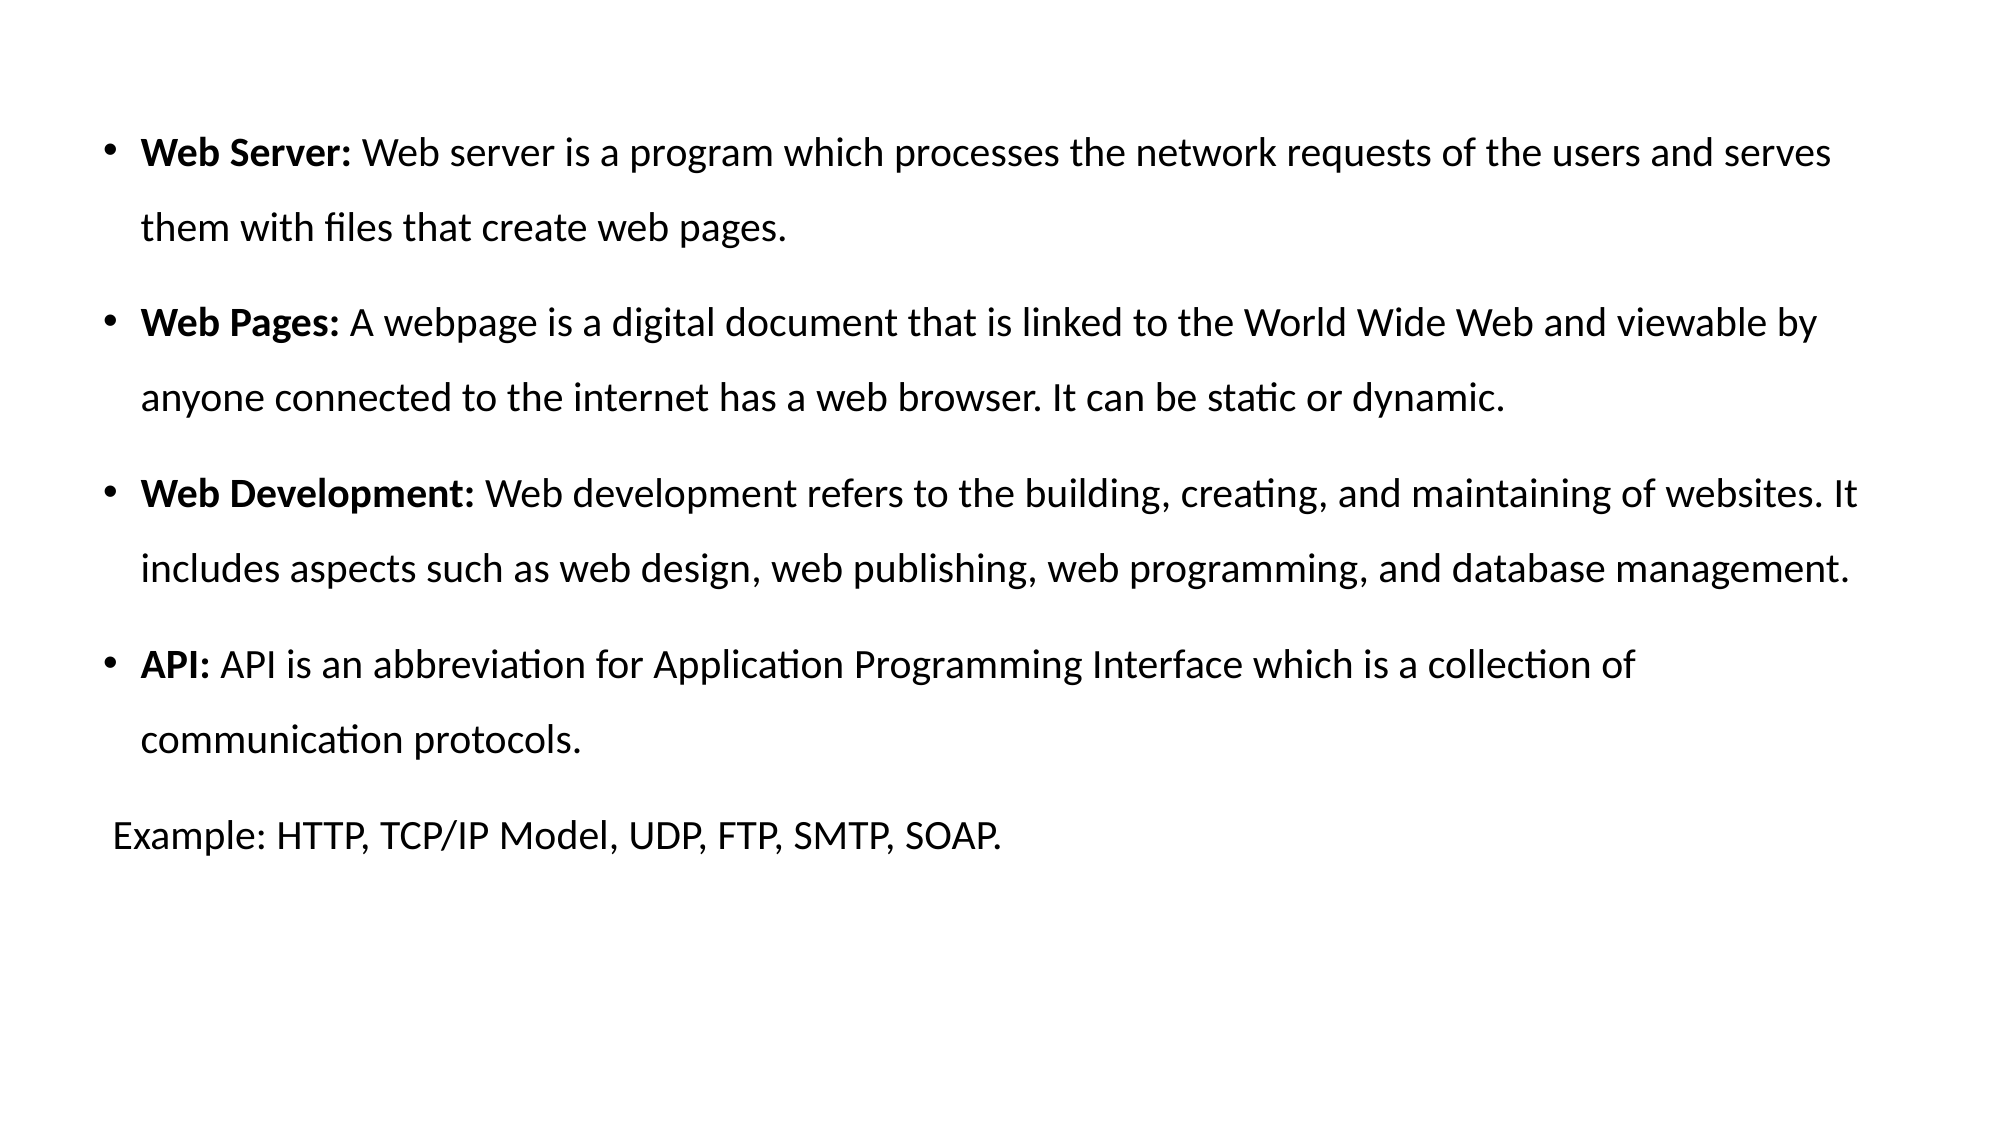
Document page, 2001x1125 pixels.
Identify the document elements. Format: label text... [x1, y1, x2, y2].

list Web Server: Web server is a program which processes the network requests of the users and serves them with files that create web pages. Web Pages: A webpage is a digital document that is linked to the World Wide Web and viewable by anyone connected to the internet has a web browser. It can be static or dynamic. Web Development: Web development refers to the building, creating, and maintaining of websites. It includes aspects such as web design, web publishing, web programming, and database management. API: API is an abbreviation for Application Programming Interface which is a collection of communication protocols. Example: HTTP, TCP/IP Model, UDP, FTP, SMTP, SOAP. [88, 91, 1904, 1086]
